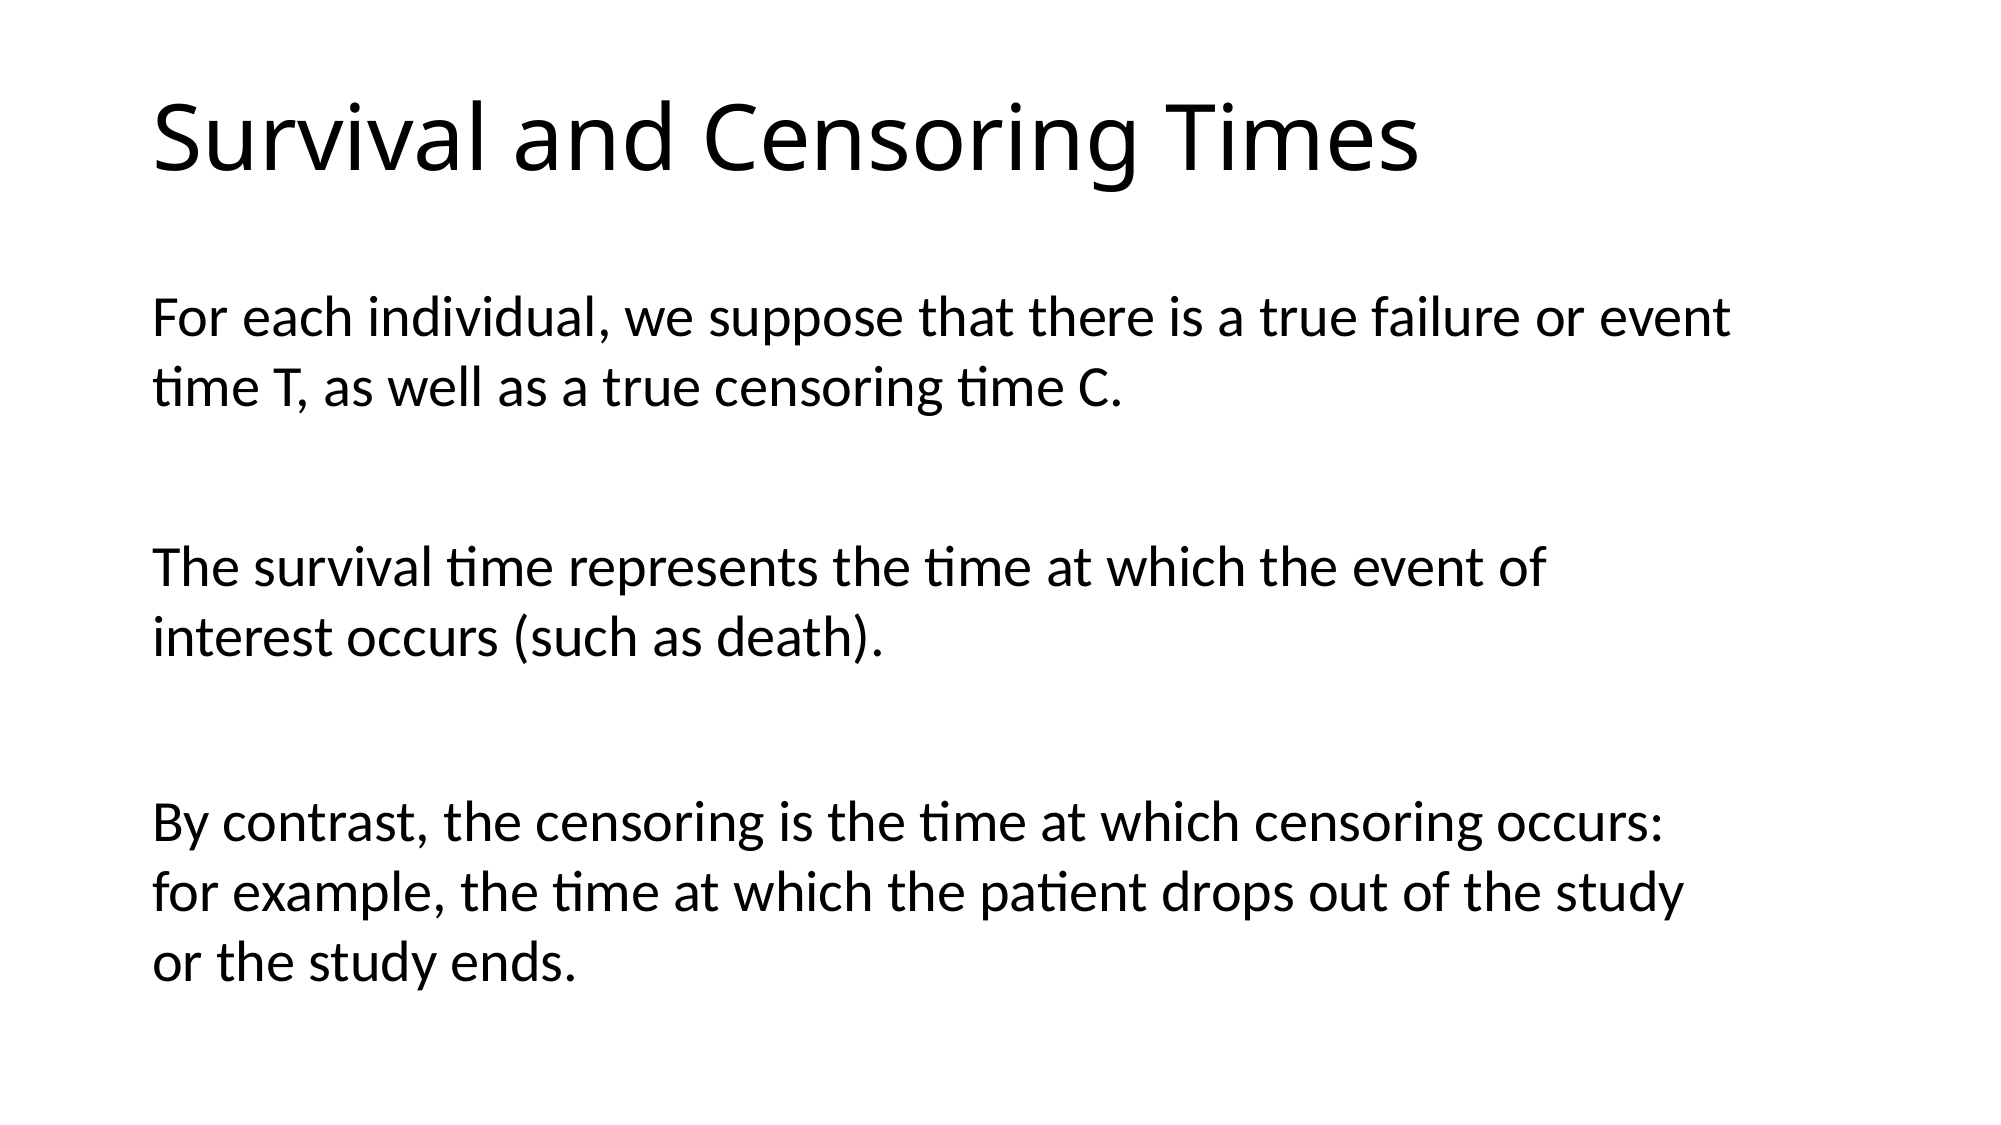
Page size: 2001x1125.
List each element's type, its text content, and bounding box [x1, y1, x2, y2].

title Survival and Censoring Times [137, 59, 1863, 221]
text_box For each individual, we suppose that there is a true failure or event time T, as well as a true censoring time C. [137, 270, 1790, 566]
text_box The survival time represents the time at which the event of interest occurs (such as death). [137, 521, 1734, 676]
text_box By contrast, the censoring is the time at which censoring occurs: for example, the time at which the patient drops out of the study or the study ends. [137, 776, 1734, 1001]
